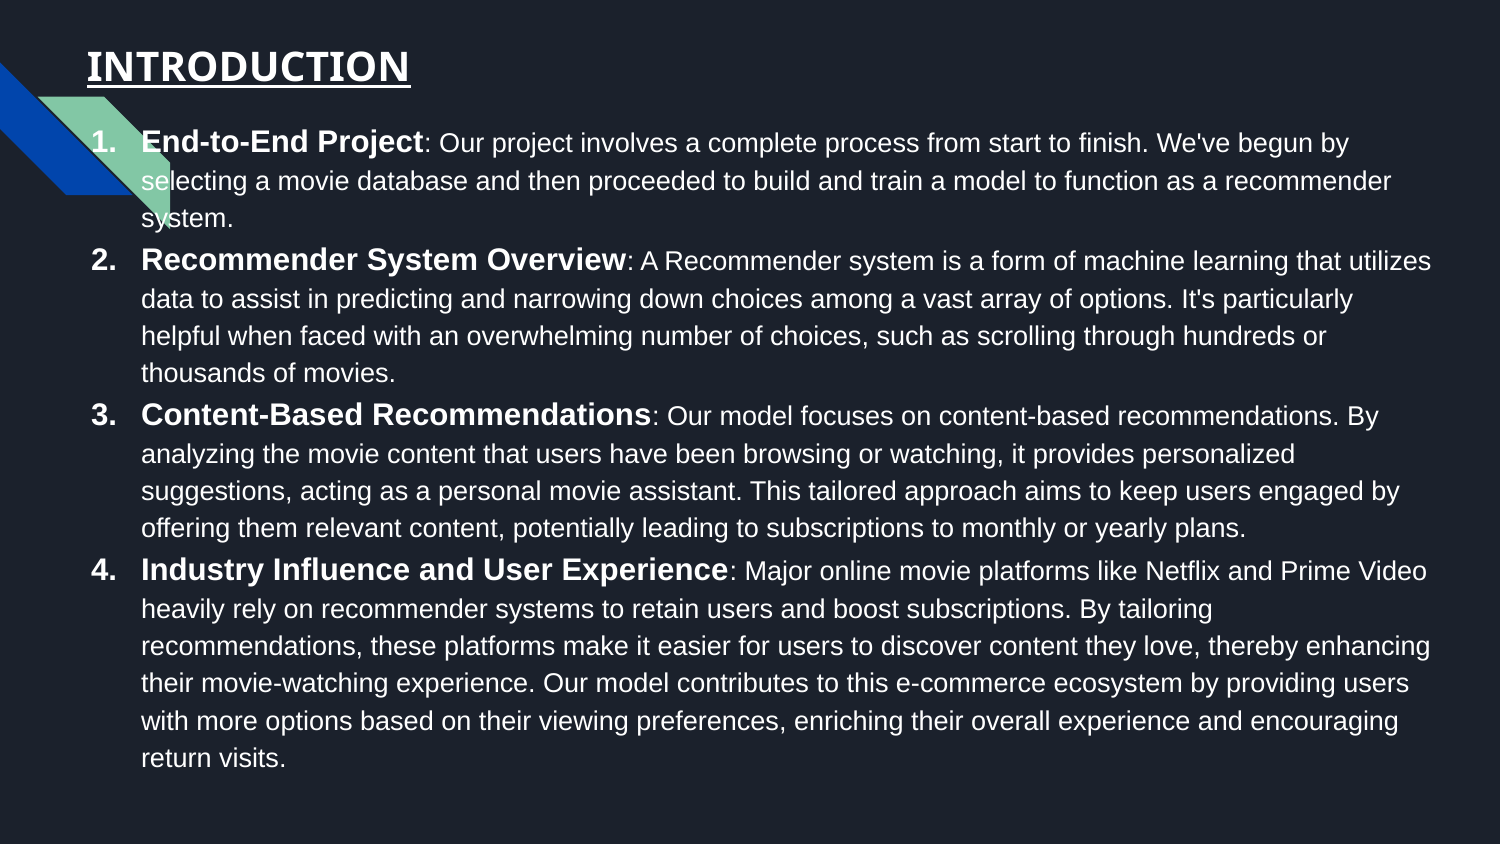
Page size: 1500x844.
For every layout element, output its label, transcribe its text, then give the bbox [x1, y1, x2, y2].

title INTRODUCTION [71, 18, 1470, 113]
list End-to-End Project: Our project involves a complete process from start to finish. We've begun by selecting a movie database and then proceeded to build and train a model to function as a recommender system. Recommender System Overview: A Recommender system is a form of machine learning that utilizes data to assist in predicting and narrowing down choices among a vast array of options. It's particularly helpful when faced with an overwhelming number of choices, such as scrolling through hundreds or thousands of movies. Content-Based Recommendations: Our model focuses on content-based recommendations. By analyzing the movie content that users have been browsing or watching, it provides personalized suggestions, acting as a personal movie assistant. This tailored approach aims to keep users engaged by offering them relevant content, potentially leading to subscriptions to monthly or yearly plans. Industry Influence and User Experience: Major online movie platforms like Netflix and Prime Video heavily rely on recommender systems to retain users and boost subscriptions. By tailoring recommendations, these platforms make it easier for users to discover content they love, thereby enhancing their movie-watching experience. Our model contributes to this e-commerce ecosystem by providing users with more options based on their viewing preferences, enriching their overall experience and encouraging return visits. [51, 100, 1449, 825]
